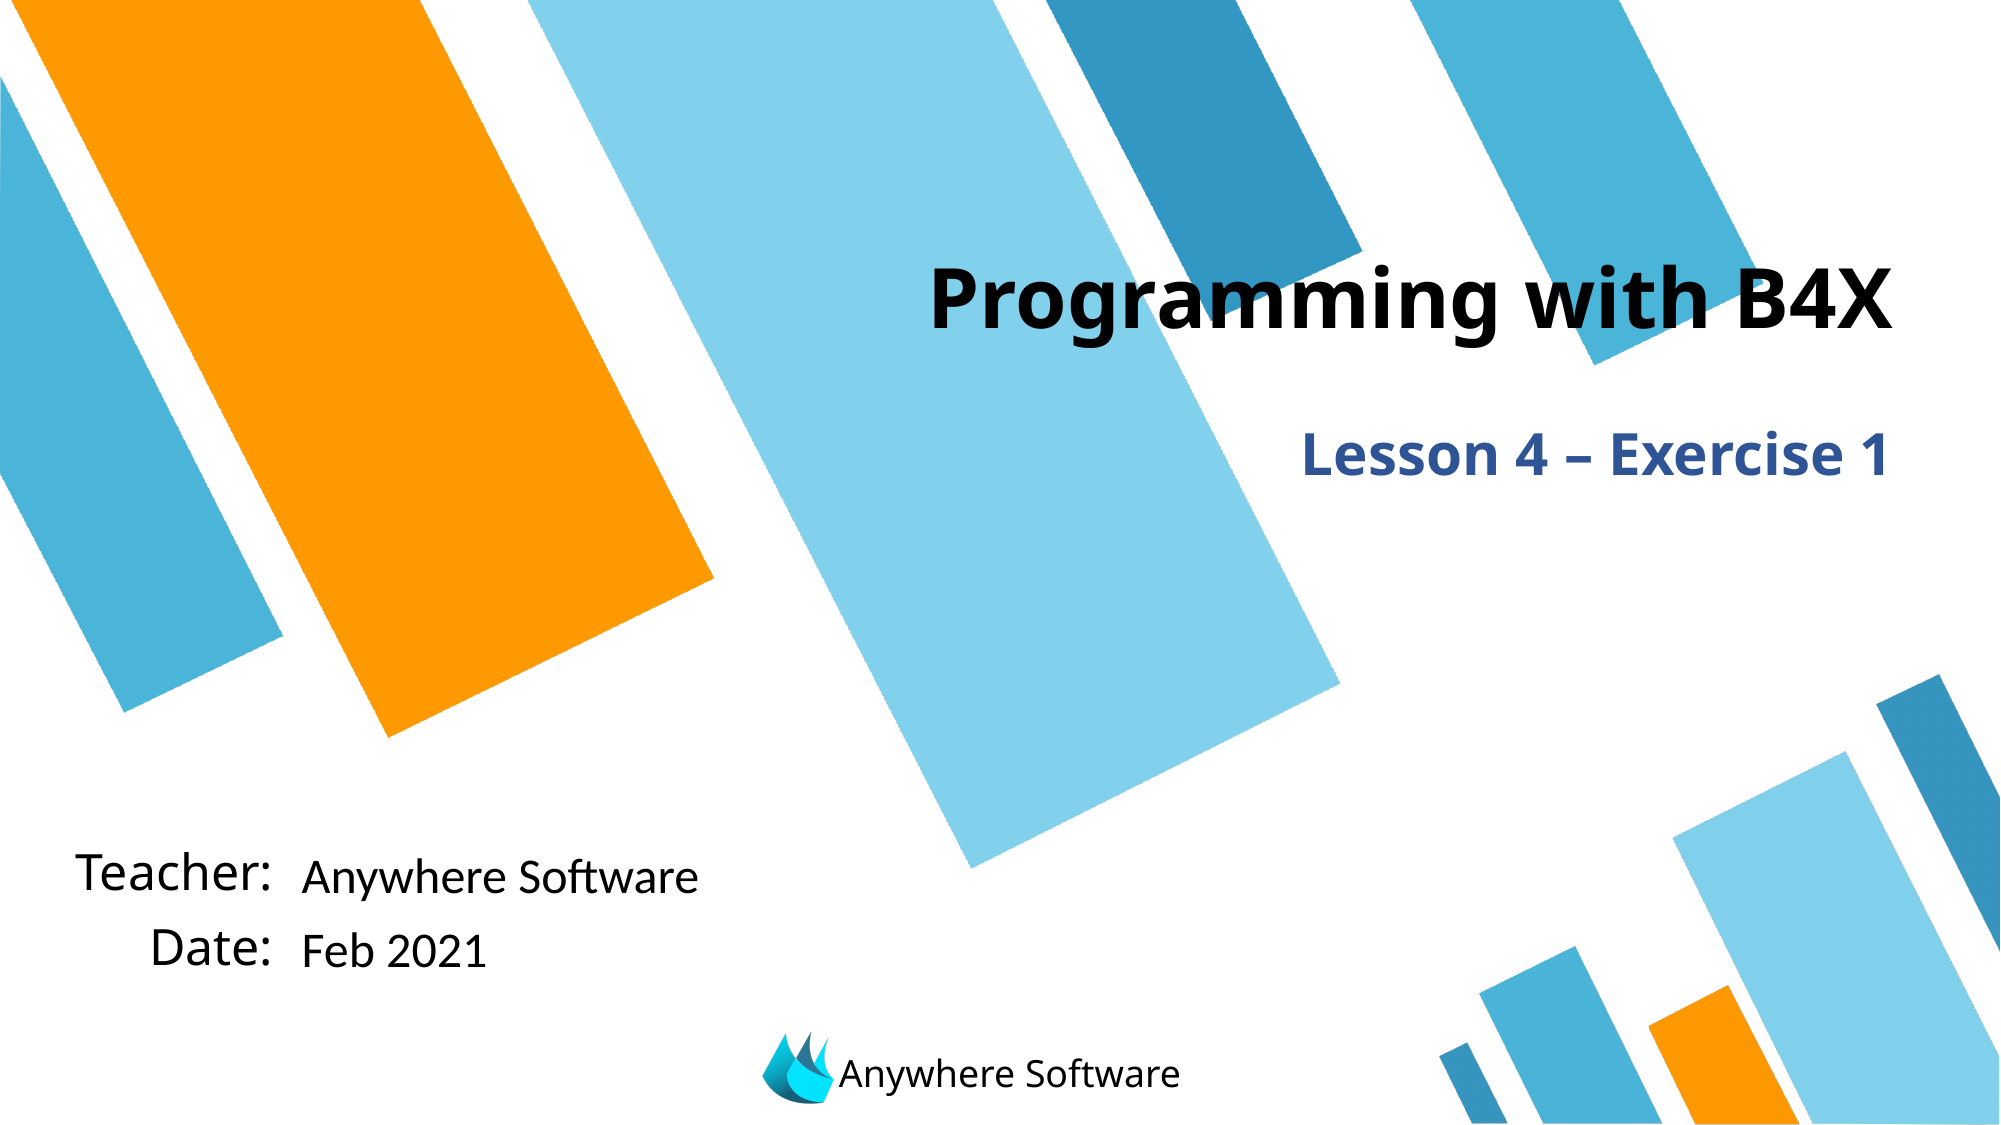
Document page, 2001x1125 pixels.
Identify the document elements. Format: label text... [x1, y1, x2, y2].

picture [0, 0, 2000, 1125]
subtitle Lesson 4 – Exercise 1 [408, 417, 1909, 533]
title Programming with B4X [192, 82, 1909, 354]
text_box Feb 2021 [286, 910, 752, 985]
text_box Anywhere Software [286, 835, 752, 910]
